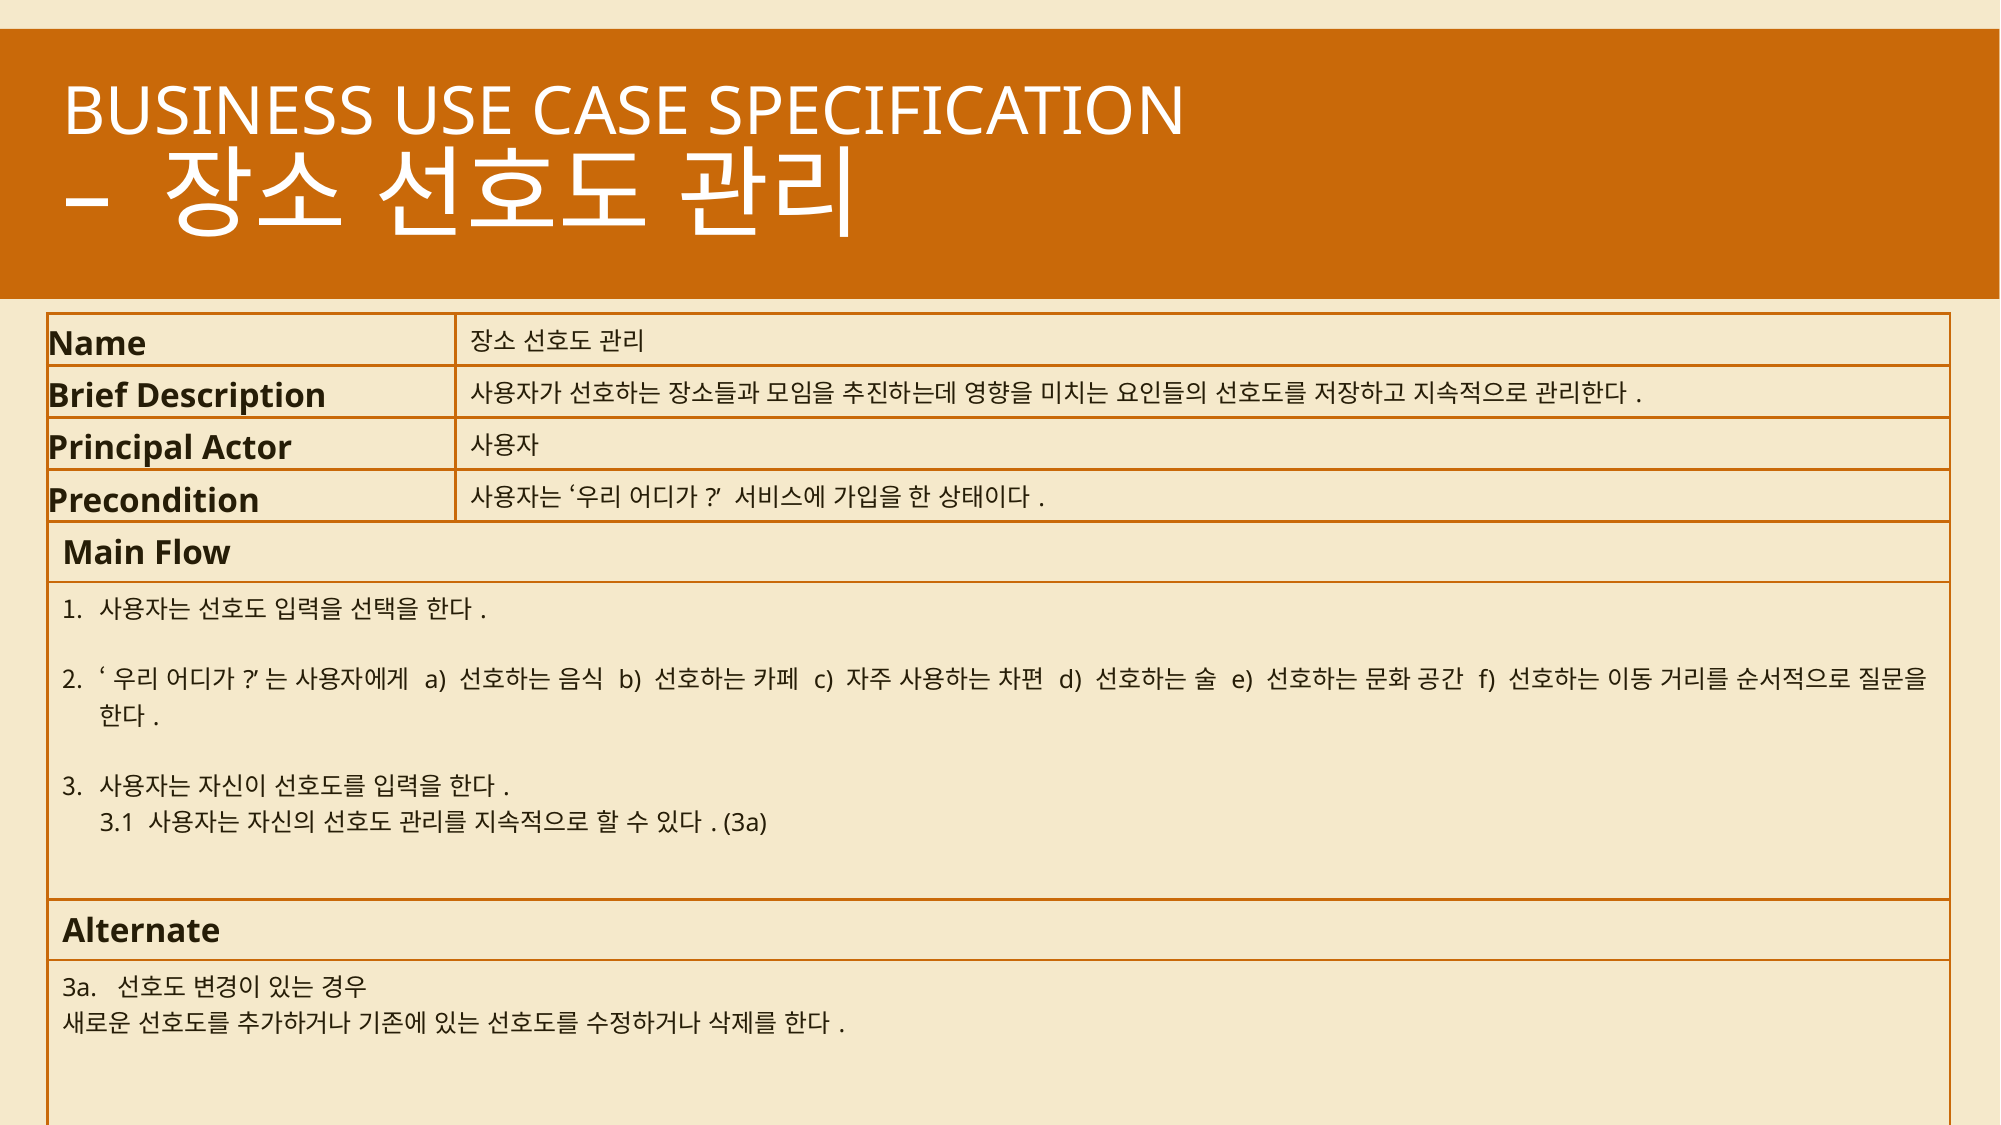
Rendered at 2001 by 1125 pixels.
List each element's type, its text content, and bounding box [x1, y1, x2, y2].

table_header 장소 선호도 관리 [457, 315, 1949, 364]
table_cell Main Flow [49, 523, 1949, 581]
table_header Name [49, 315, 454, 364]
table_cell 사용자가 선호하는 장소들과 모임을 추진하는데 영향을 미치는 요인들의 선호도를 저장하고 지속적으로 관리한다. [457, 367, 1949, 416]
title Business Use Case Specification – 장소 선호도 관리 [47, 40, 1653, 289]
table_cell Brief Description [49, 367, 454, 416]
table_cell Alternate [49, 901, 1949, 959]
table_cell 사용자는 ‘우리 어디가?’ 서비스에 가입을 한 상태이다. [457, 471, 1949, 520]
table_cell Precondition [49, 471, 454, 520]
table_cell 3a. 선호도 변경이 있는 경우 새로운 선호도를 추가하거나 기존에 있는 선호도를 수정하거나 삭제를 한다. [49, 961, 1949, 1125]
table_cell 사용자 [457, 419, 1949, 468]
table_cell Principal Actor [49, 419, 454, 468]
table_cell 사용자는 선호도 입력을 선택을 한다. ‘우리 어디가?’는 사용자에게 a) 선호하는 음식 b) 선호하는 카페 c) 자주 사용하는 차편 d) 선호하는 술 e) 선호하는 문화 공간 f) 선호하는 이동 거리를 순서적으로 질문을 한다. 사용자는 자신이 선호도를 입력을 한다. 3.1 사용자는 자신의 선호도 관리를 지속적으로 할 수 있다. (3a) [49, 583, 1949, 898]
